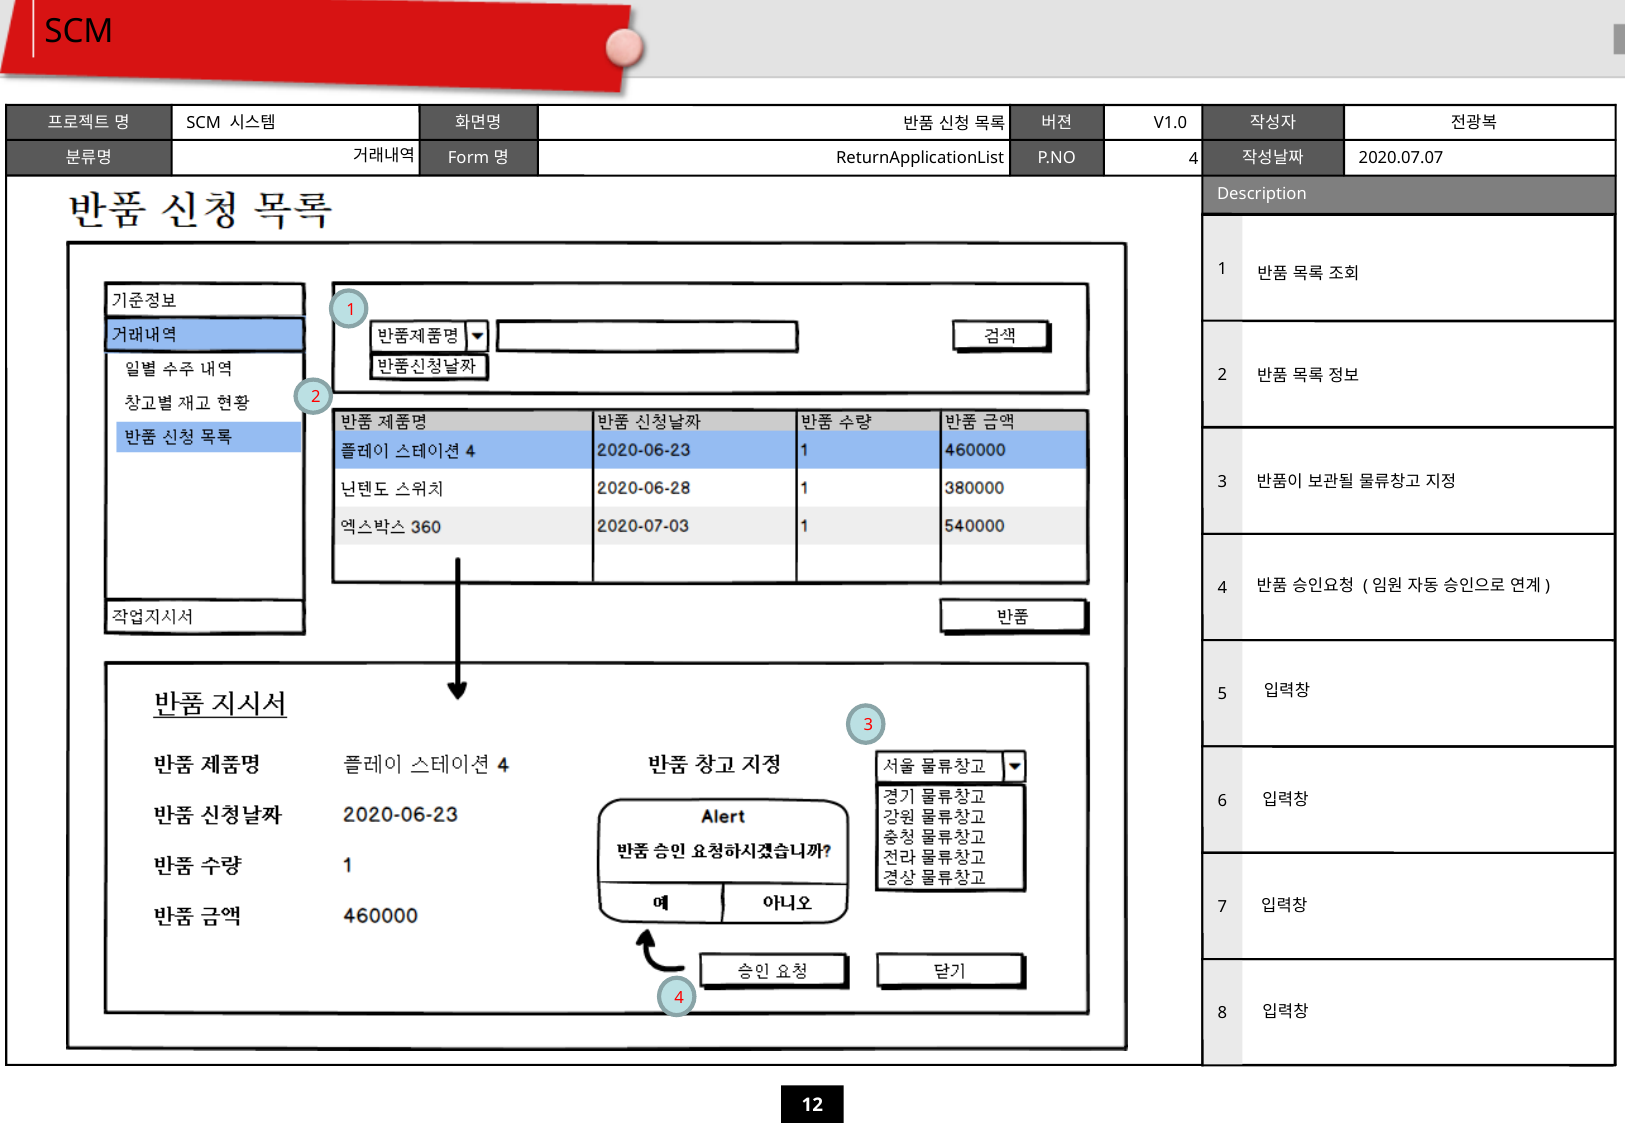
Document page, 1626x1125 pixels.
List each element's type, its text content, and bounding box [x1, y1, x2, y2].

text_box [1202, 533, 1615, 640]
text_box 반품 신청 목록 [539, 103, 1012, 142]
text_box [1202, 959, 1615, 1066]
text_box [1202, 427, 1615, 533]
text_box 전광복 [1355, 107, 1593, 138]
text_box ReturnApplicationList [539, 141, 1011, 173]
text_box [1202, 214, 1615, 320]
text_box 4 [1105, 140, 1205, 176]
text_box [1202, 640, 1615, 746]
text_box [1202, 320, 1615, 427]
picture [0, 0, 1625, 110]
text_box SCM [29, 0, 597, 57]
picture [66, 184, 1128, 1051]
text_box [1202, 852, 1615, 959]
text_box 거래내역 [174, 137, 422, 173]
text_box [1202, 746, 1615, 852]
